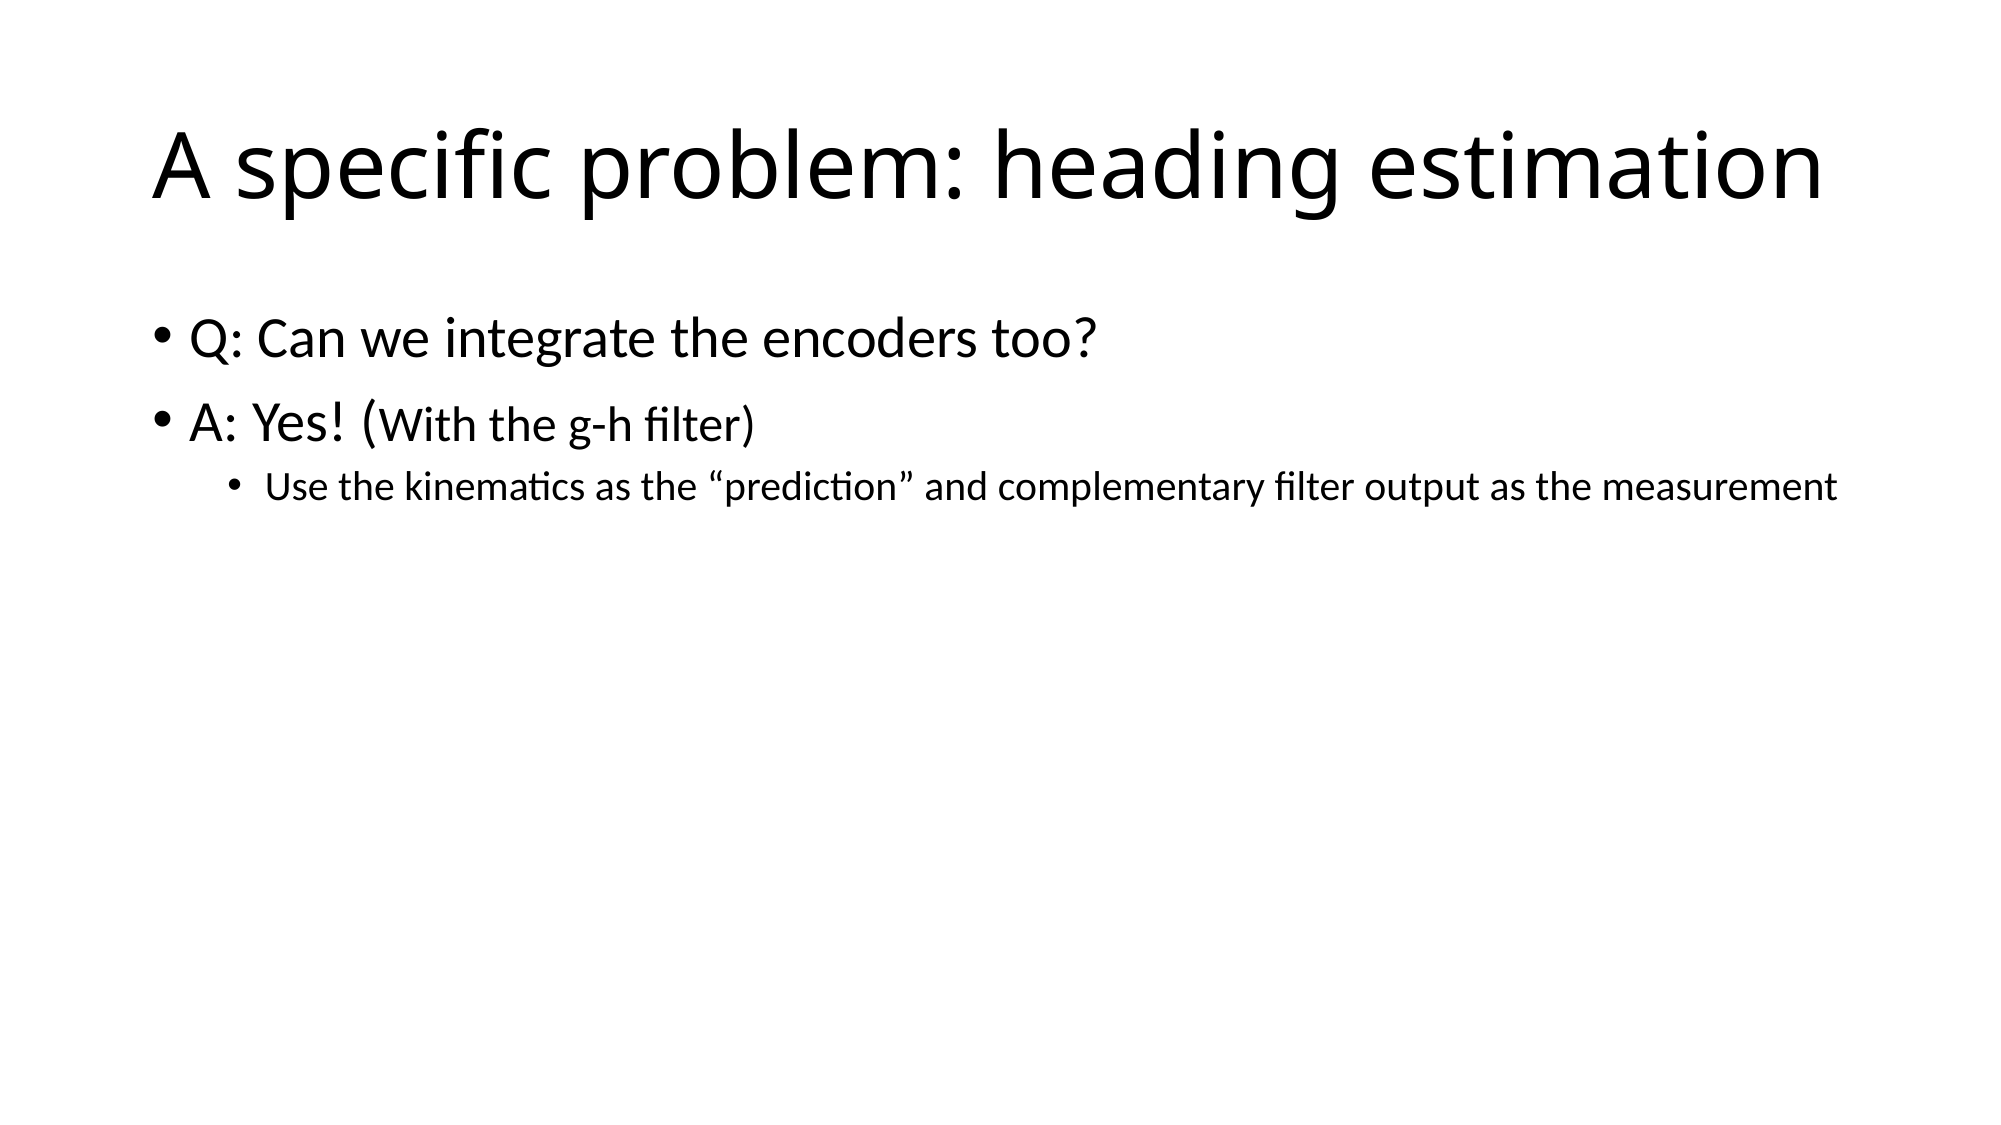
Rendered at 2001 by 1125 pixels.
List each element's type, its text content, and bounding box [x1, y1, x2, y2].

list Q: Can we integrate the encoders too? A: Yes! (With the g-h filter) Use the kinematics as the “prediction” and complementary filter output as the measurement [137, 299, 1863, 1014]
title A specific problem: heading estimation [137, 59, 1863, 278]
